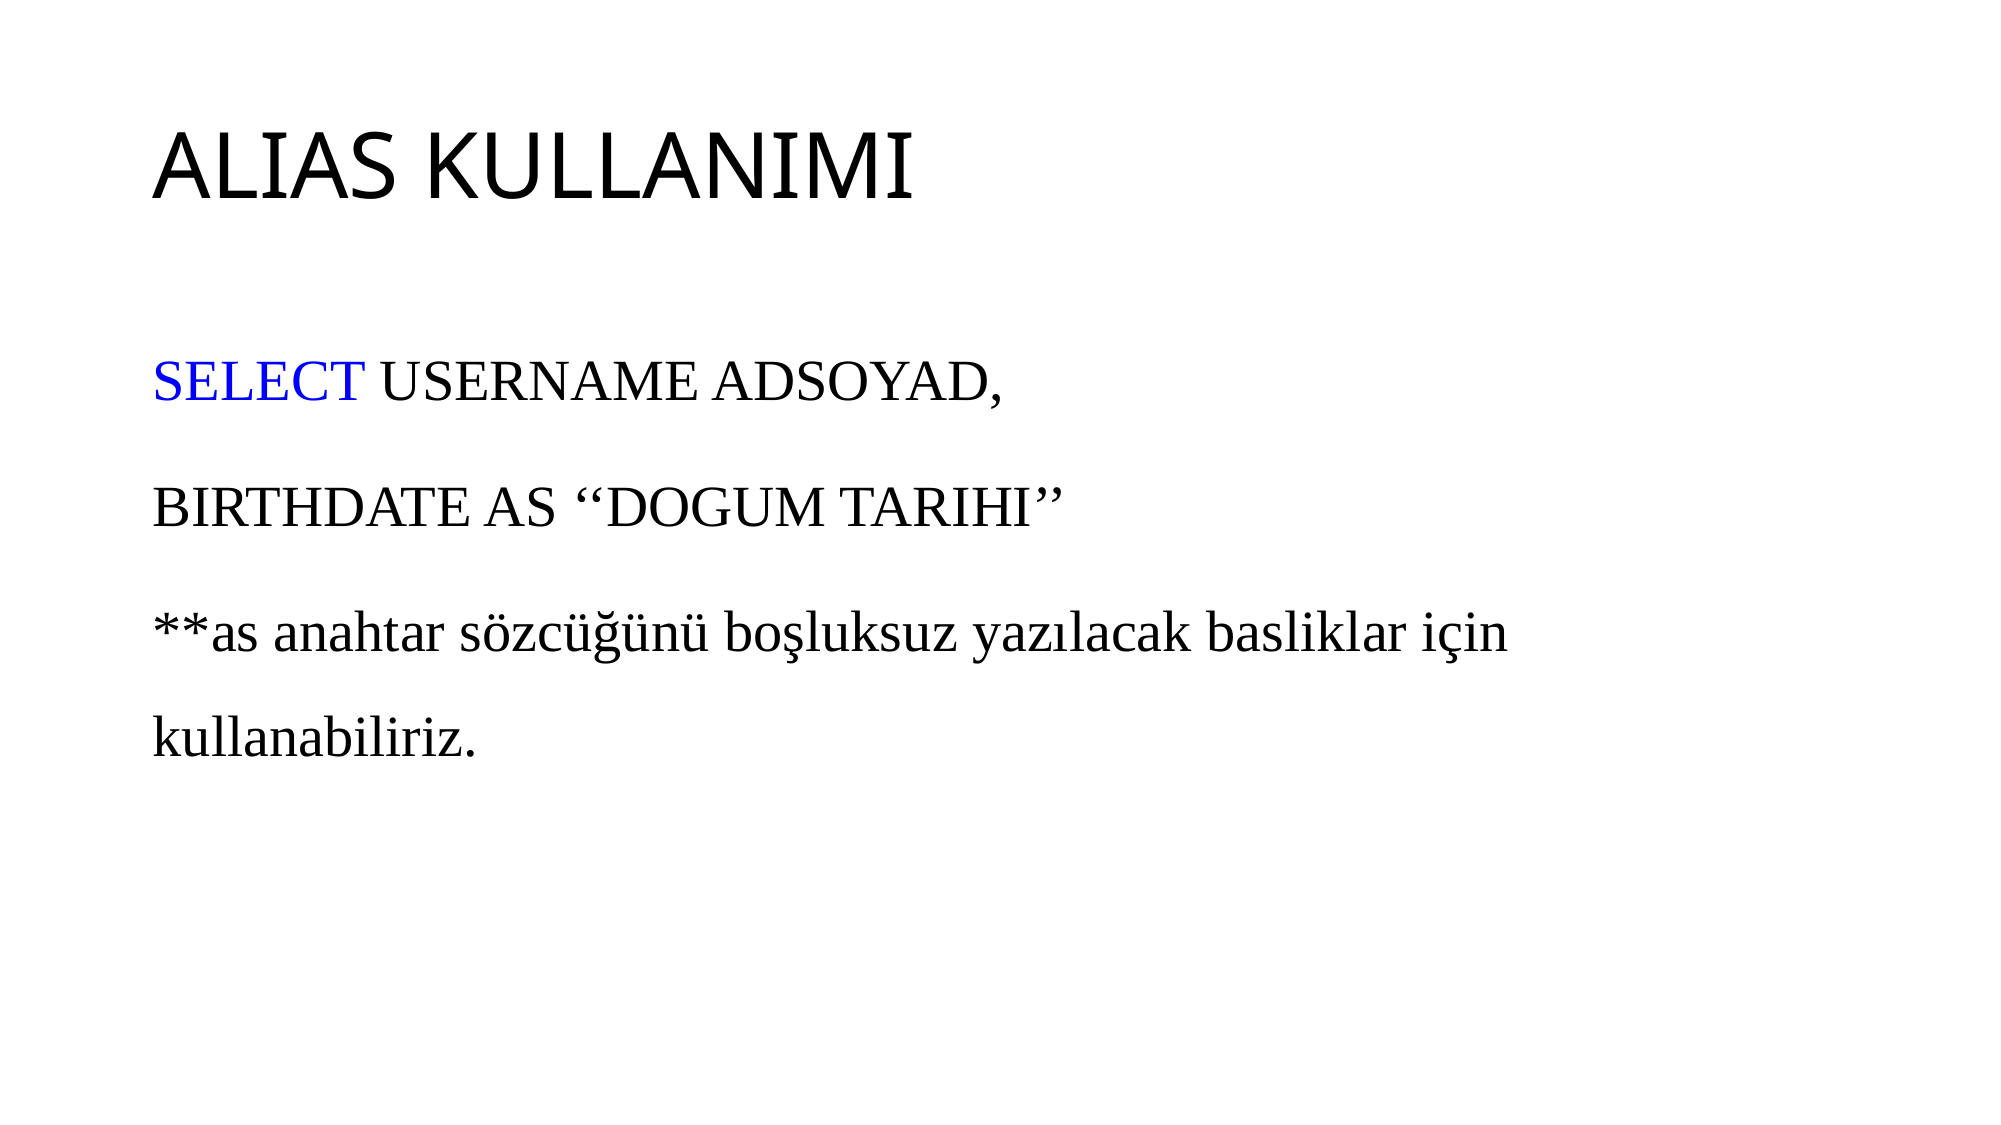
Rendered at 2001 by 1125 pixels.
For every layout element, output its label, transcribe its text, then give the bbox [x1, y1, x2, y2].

title ALIAS KULLANIMI [137, 59, 1863, 278]
list SELECT USERNAME ADSOYAD, BIRTHDATE AS ‘‘DOGUM TARIHI’’ **as anahtar sözcüğünü boşluksuz yazılacak basliklar için kullanabiliriz. [137, 299, 1863, 1014]
